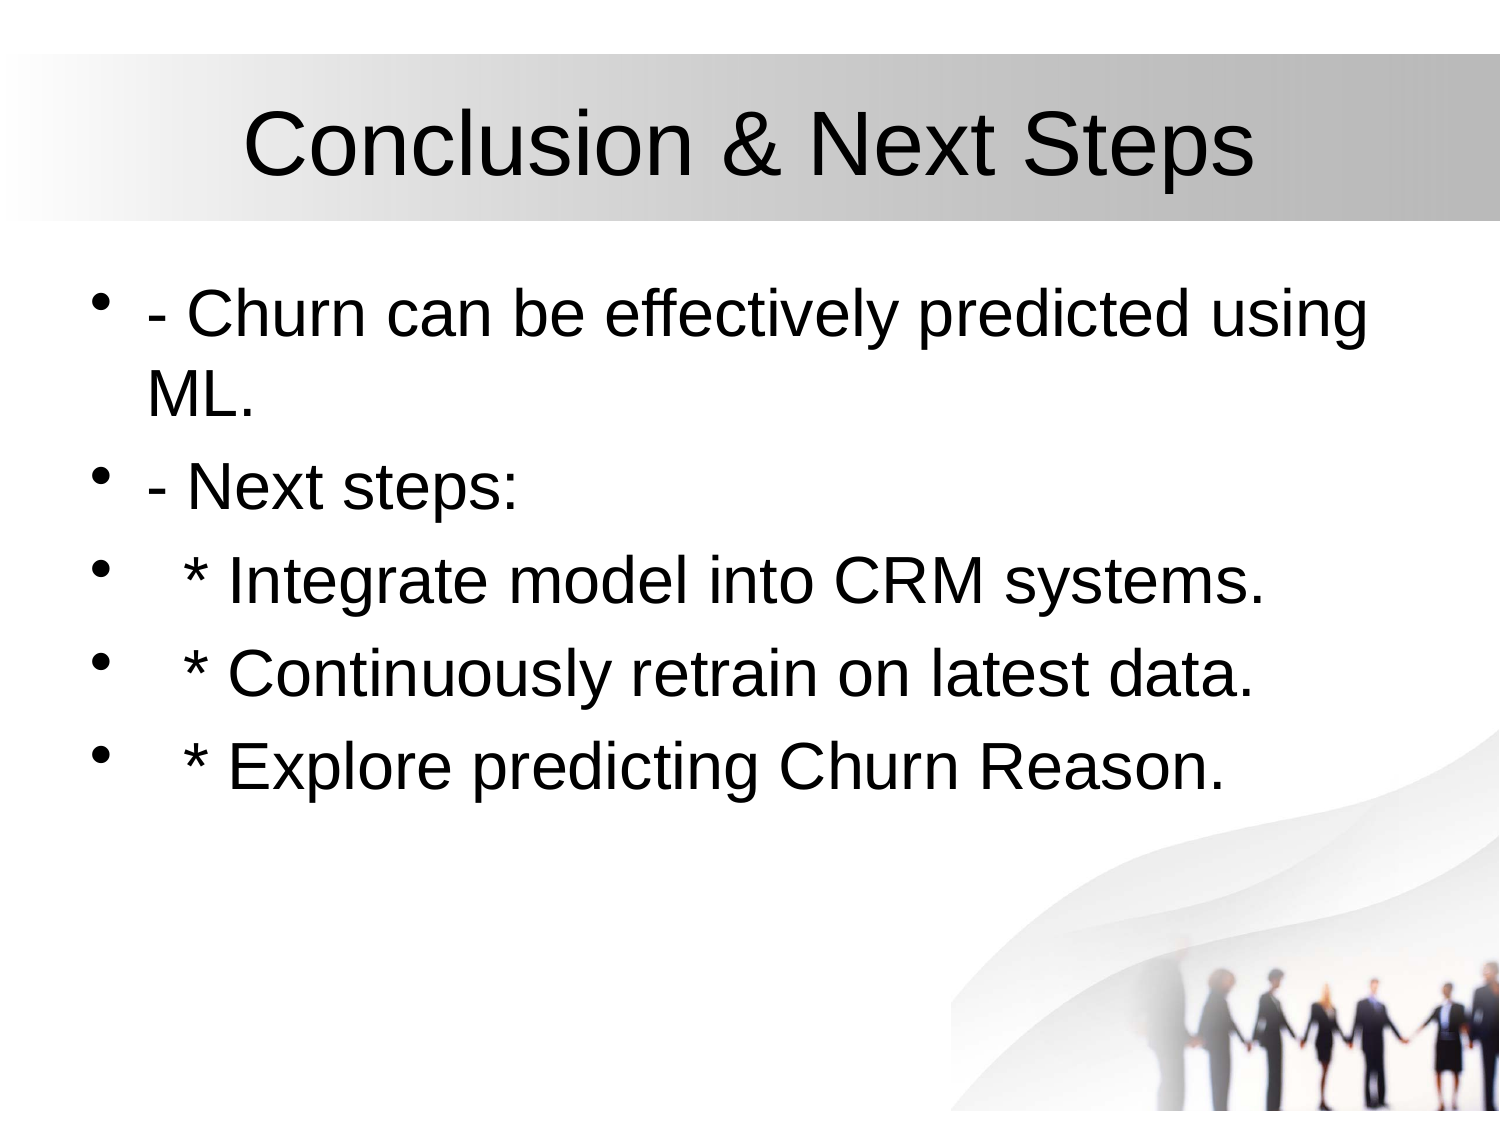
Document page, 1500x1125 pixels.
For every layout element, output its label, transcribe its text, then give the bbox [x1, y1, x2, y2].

title Conclusion & Next Steps [74, 44, 1426, 233]
list - Churn can be effectively predicted using ML. - Next steps: * Integrate model into CRM systems. * Continuously retrain on latest data. * Explore predicting Churn Reason. [74, 262, 1426, 1006]
picture [951, 728, 1499, 1111]
